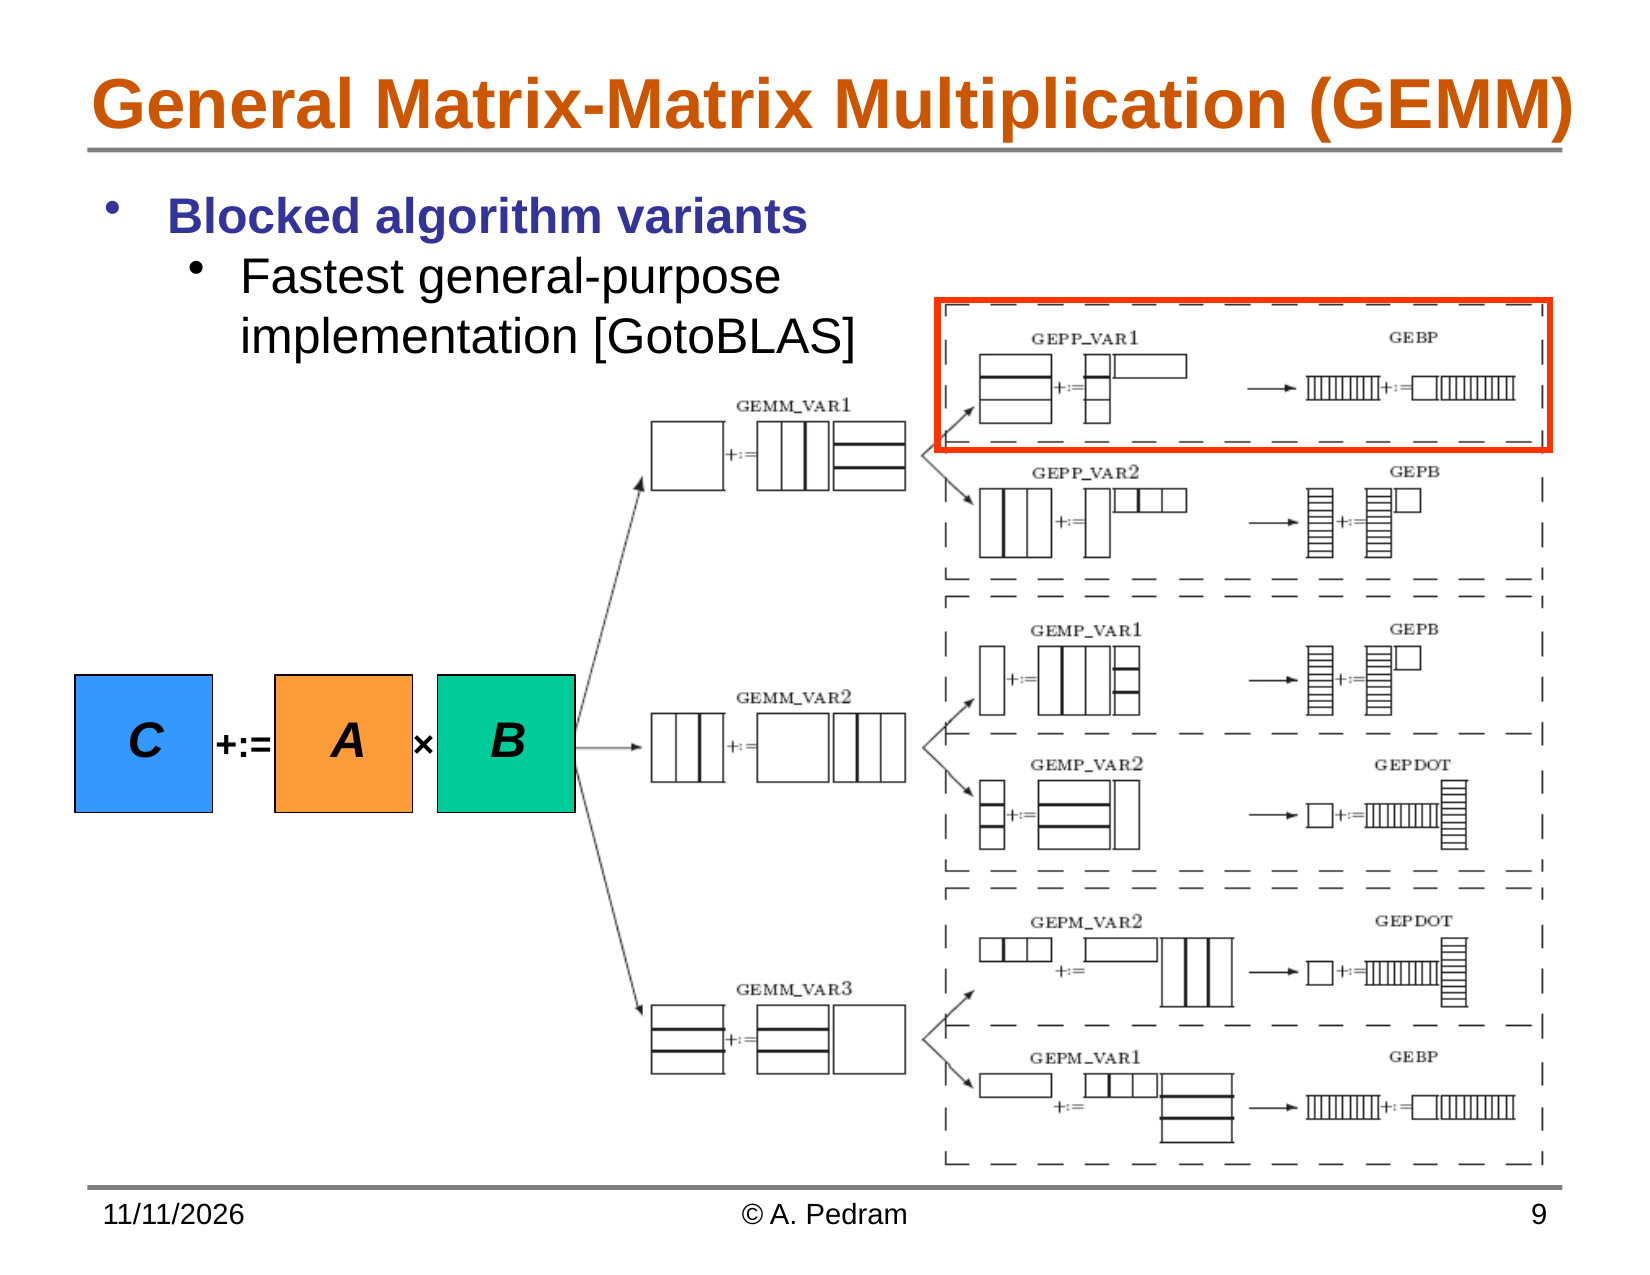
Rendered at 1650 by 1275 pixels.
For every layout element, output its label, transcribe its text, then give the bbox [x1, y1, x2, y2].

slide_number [87, 1187, 475, 1266]
text_box [274, 773, 282, 813]
text_box [12, 624, 282, 850]
text_box C [112, 699, 179, 775]
picture [287, 287, 1551, 1182]
text_box [74, 674, 213, 813]
title General Matrix-Matrix Multiplication (GEMM) [75, 50, 1600, 150]
text_box +:= [200, 712, 282, 773]
footer © A. Pedram [587, 1189, 1063, 1266]
slide_number 9 [1175, 1187, 1563, 1266]
list Blocked algorithm variants Fastest general-purpose implementation [GotoBLAS] [87, 174, 1563, 388]
text_box [274, 674, 282, 712]
